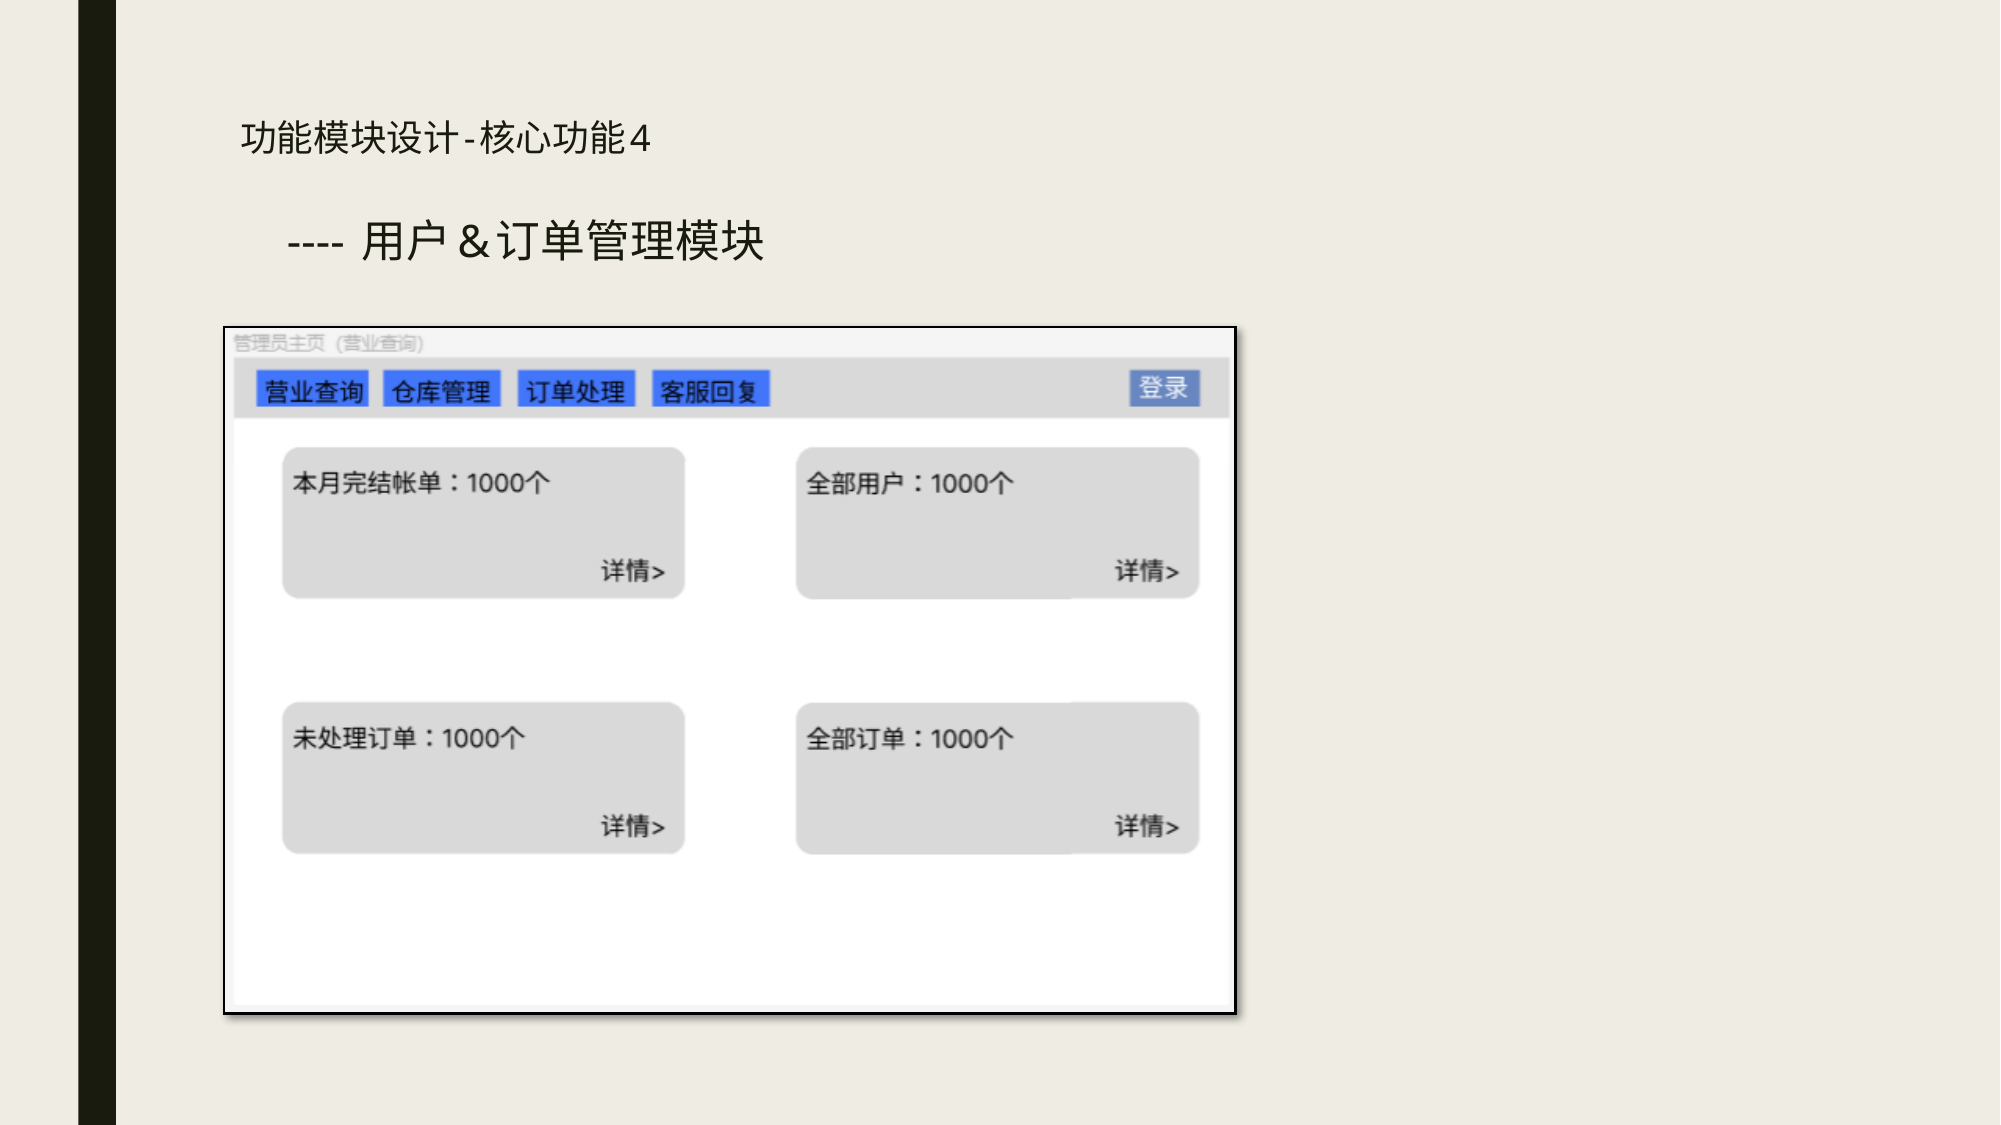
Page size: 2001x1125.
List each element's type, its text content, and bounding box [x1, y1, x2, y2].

text_box ---- 用户&订单管理模块 [224, 212, 1800, 276]
picture [224, 327, 1235, 1013]
title 功能模块设计-核心功能4 [225, 112, 1800, 212]
